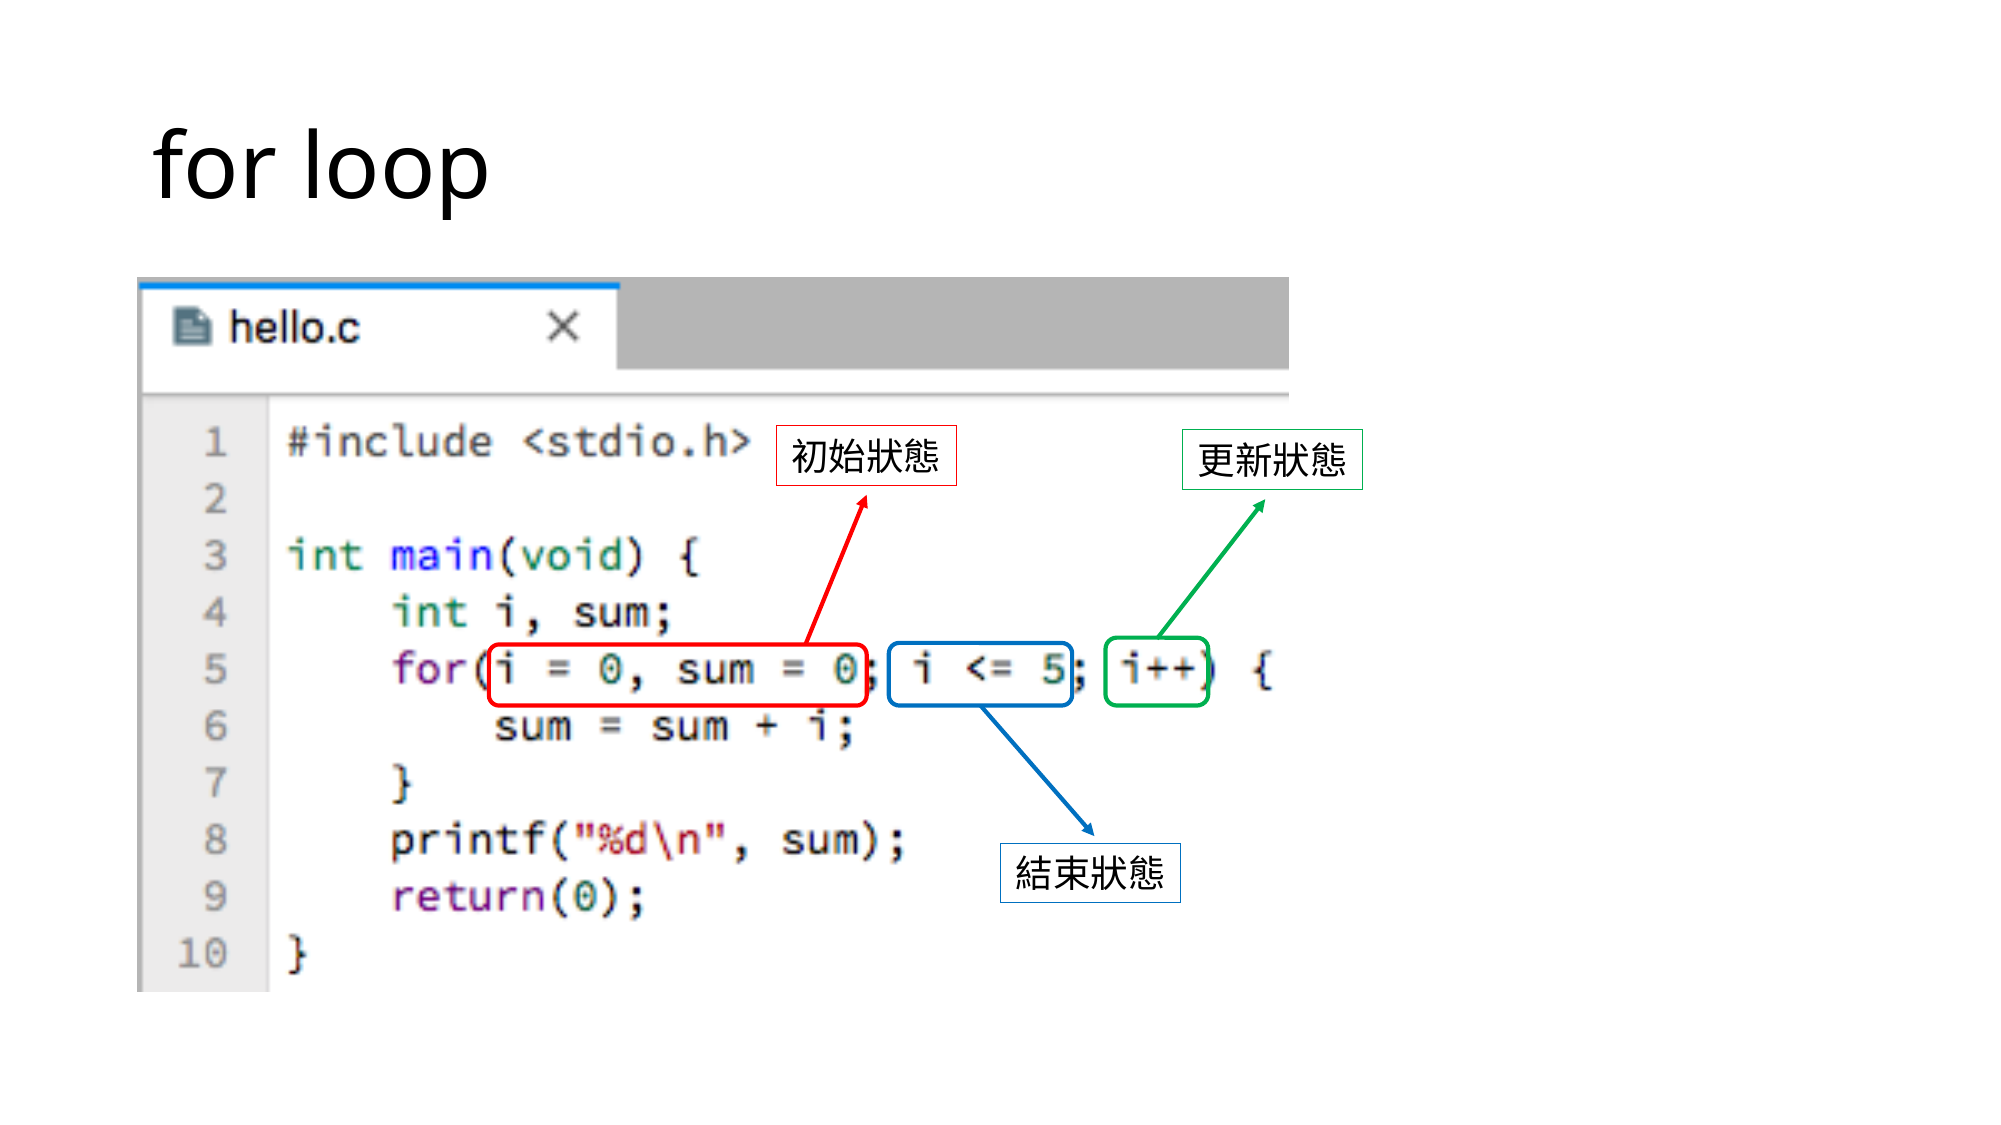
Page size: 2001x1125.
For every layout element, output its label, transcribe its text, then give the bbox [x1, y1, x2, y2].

text_box 更新狀態 [1289, 429, 1363, 490]
title for loop [137, 59, 1863, 278]
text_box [980, 705, 1095, 837]
text_box [137, 299, 1472, 1073]
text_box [1156, 499, 1266, 639]
picture [137, 277, 1289, 992]
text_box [805, 494, 867, 645]
